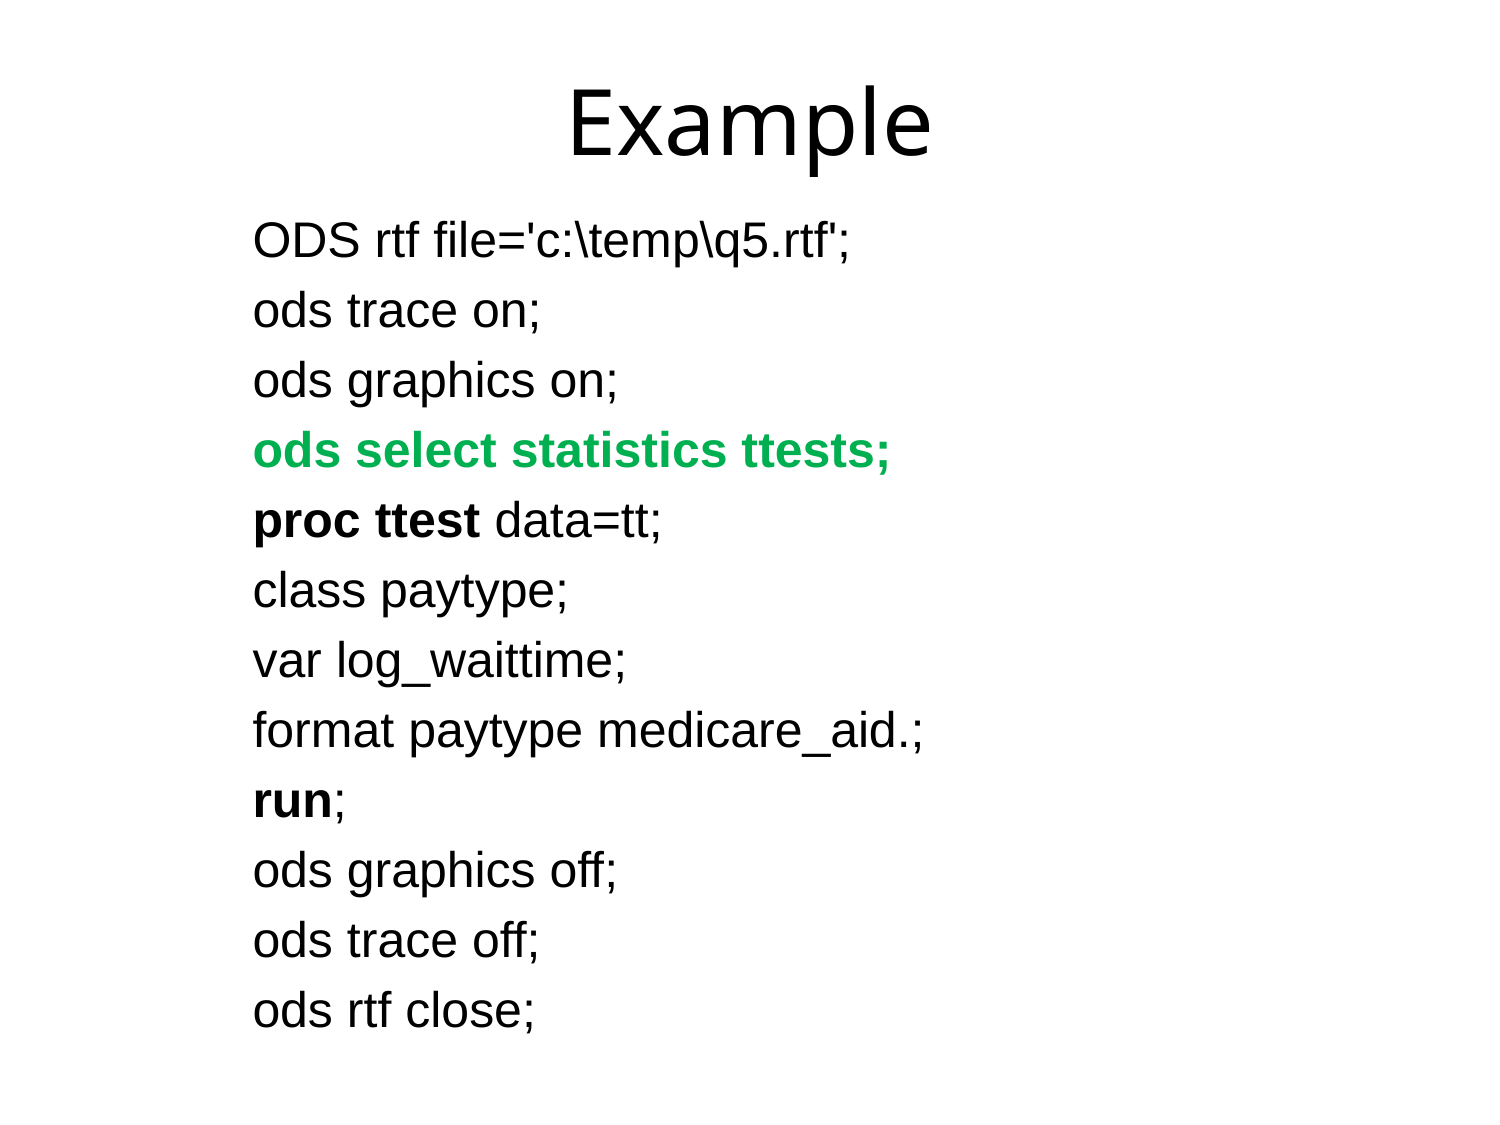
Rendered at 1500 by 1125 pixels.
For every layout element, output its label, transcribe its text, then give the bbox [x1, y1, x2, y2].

list ODS rtf file='c:\temp\q5.rtf'; ods trace on; ods graphics on; ods select statistics ttests; proc ttest data=tt; class paytype; var log_waittime; format paytype medicare_aid.; run; ods graphics off; ods trace off; ods rtf close; [237, 200, 1413, 943]
title Example [75, 24, 1425, 213]
